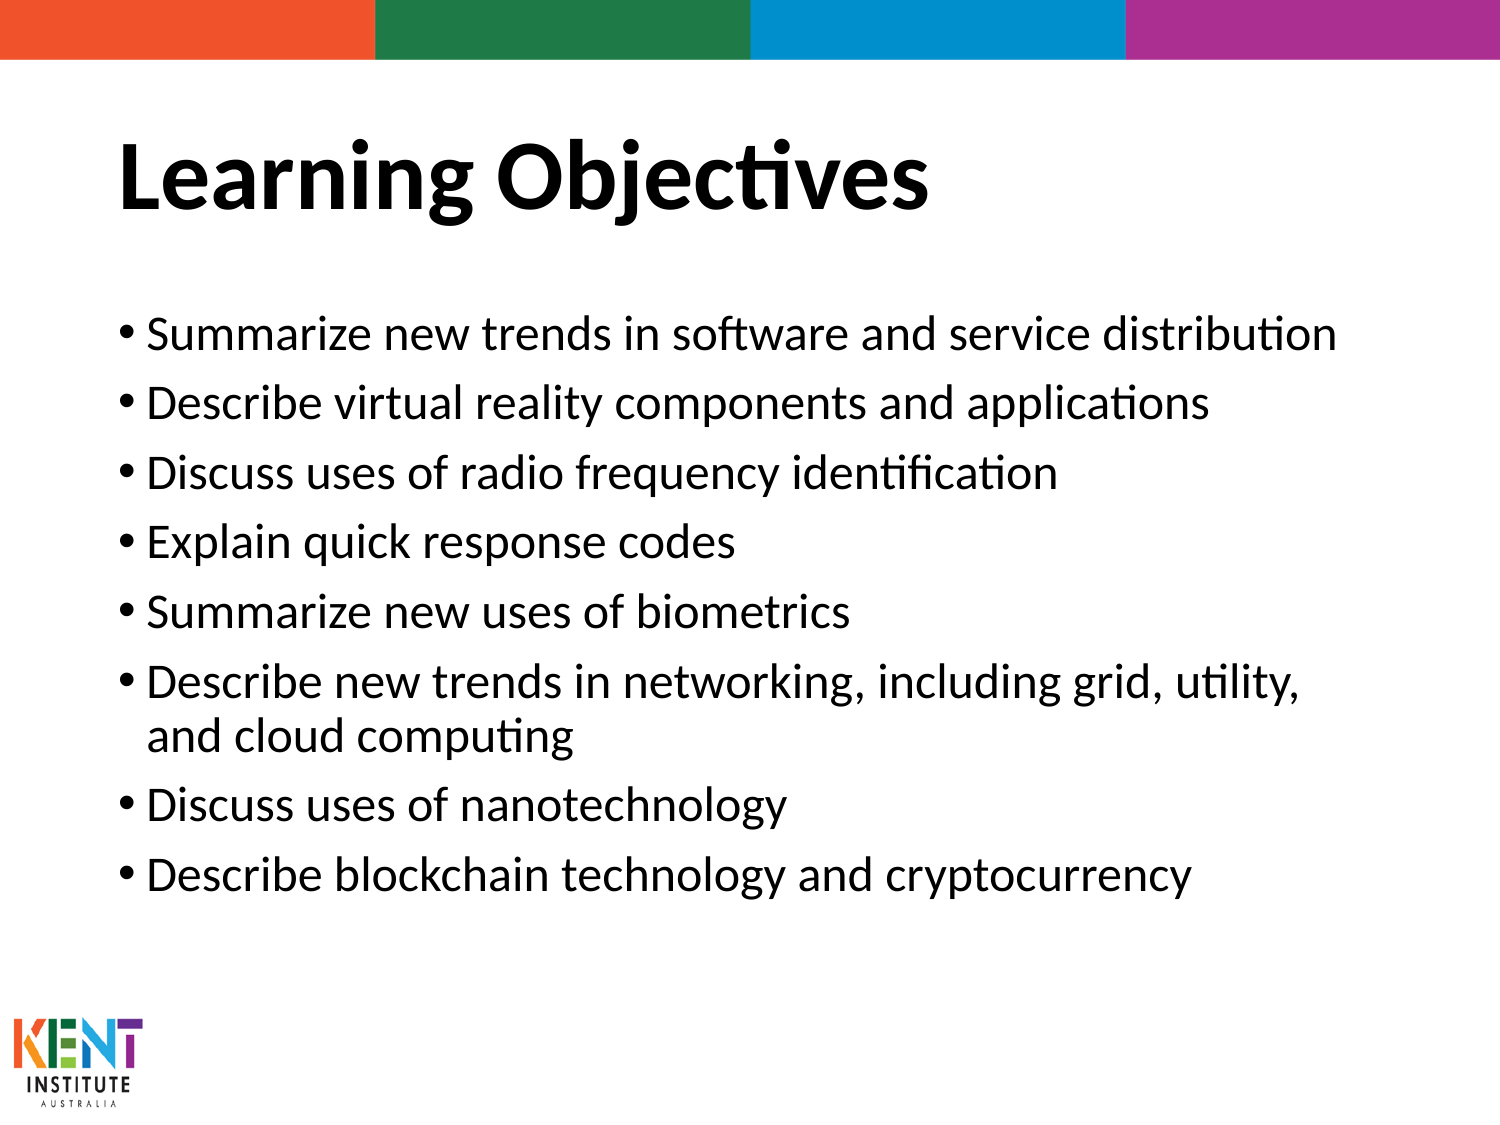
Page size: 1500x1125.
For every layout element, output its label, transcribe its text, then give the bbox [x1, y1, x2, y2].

list Summarize new trends in software and service distribution Describe virtual reality components and applications Discuss uses of radio frequency identification Explain quick response codes Summarize new uses of biometrics Describe new trends in networking, including grid, utility, and cloud computing Discuss uses of nanotechnology Describe blockchain technology and cryptocurrency [103, 299, 1397, 970]
picture [0, 0, 750, 60]
picture [0, 1000, 156, 1125]
picture [1126, 0, 1500, 60]
title Learning Objectives [103, 68, 1397, 286]
